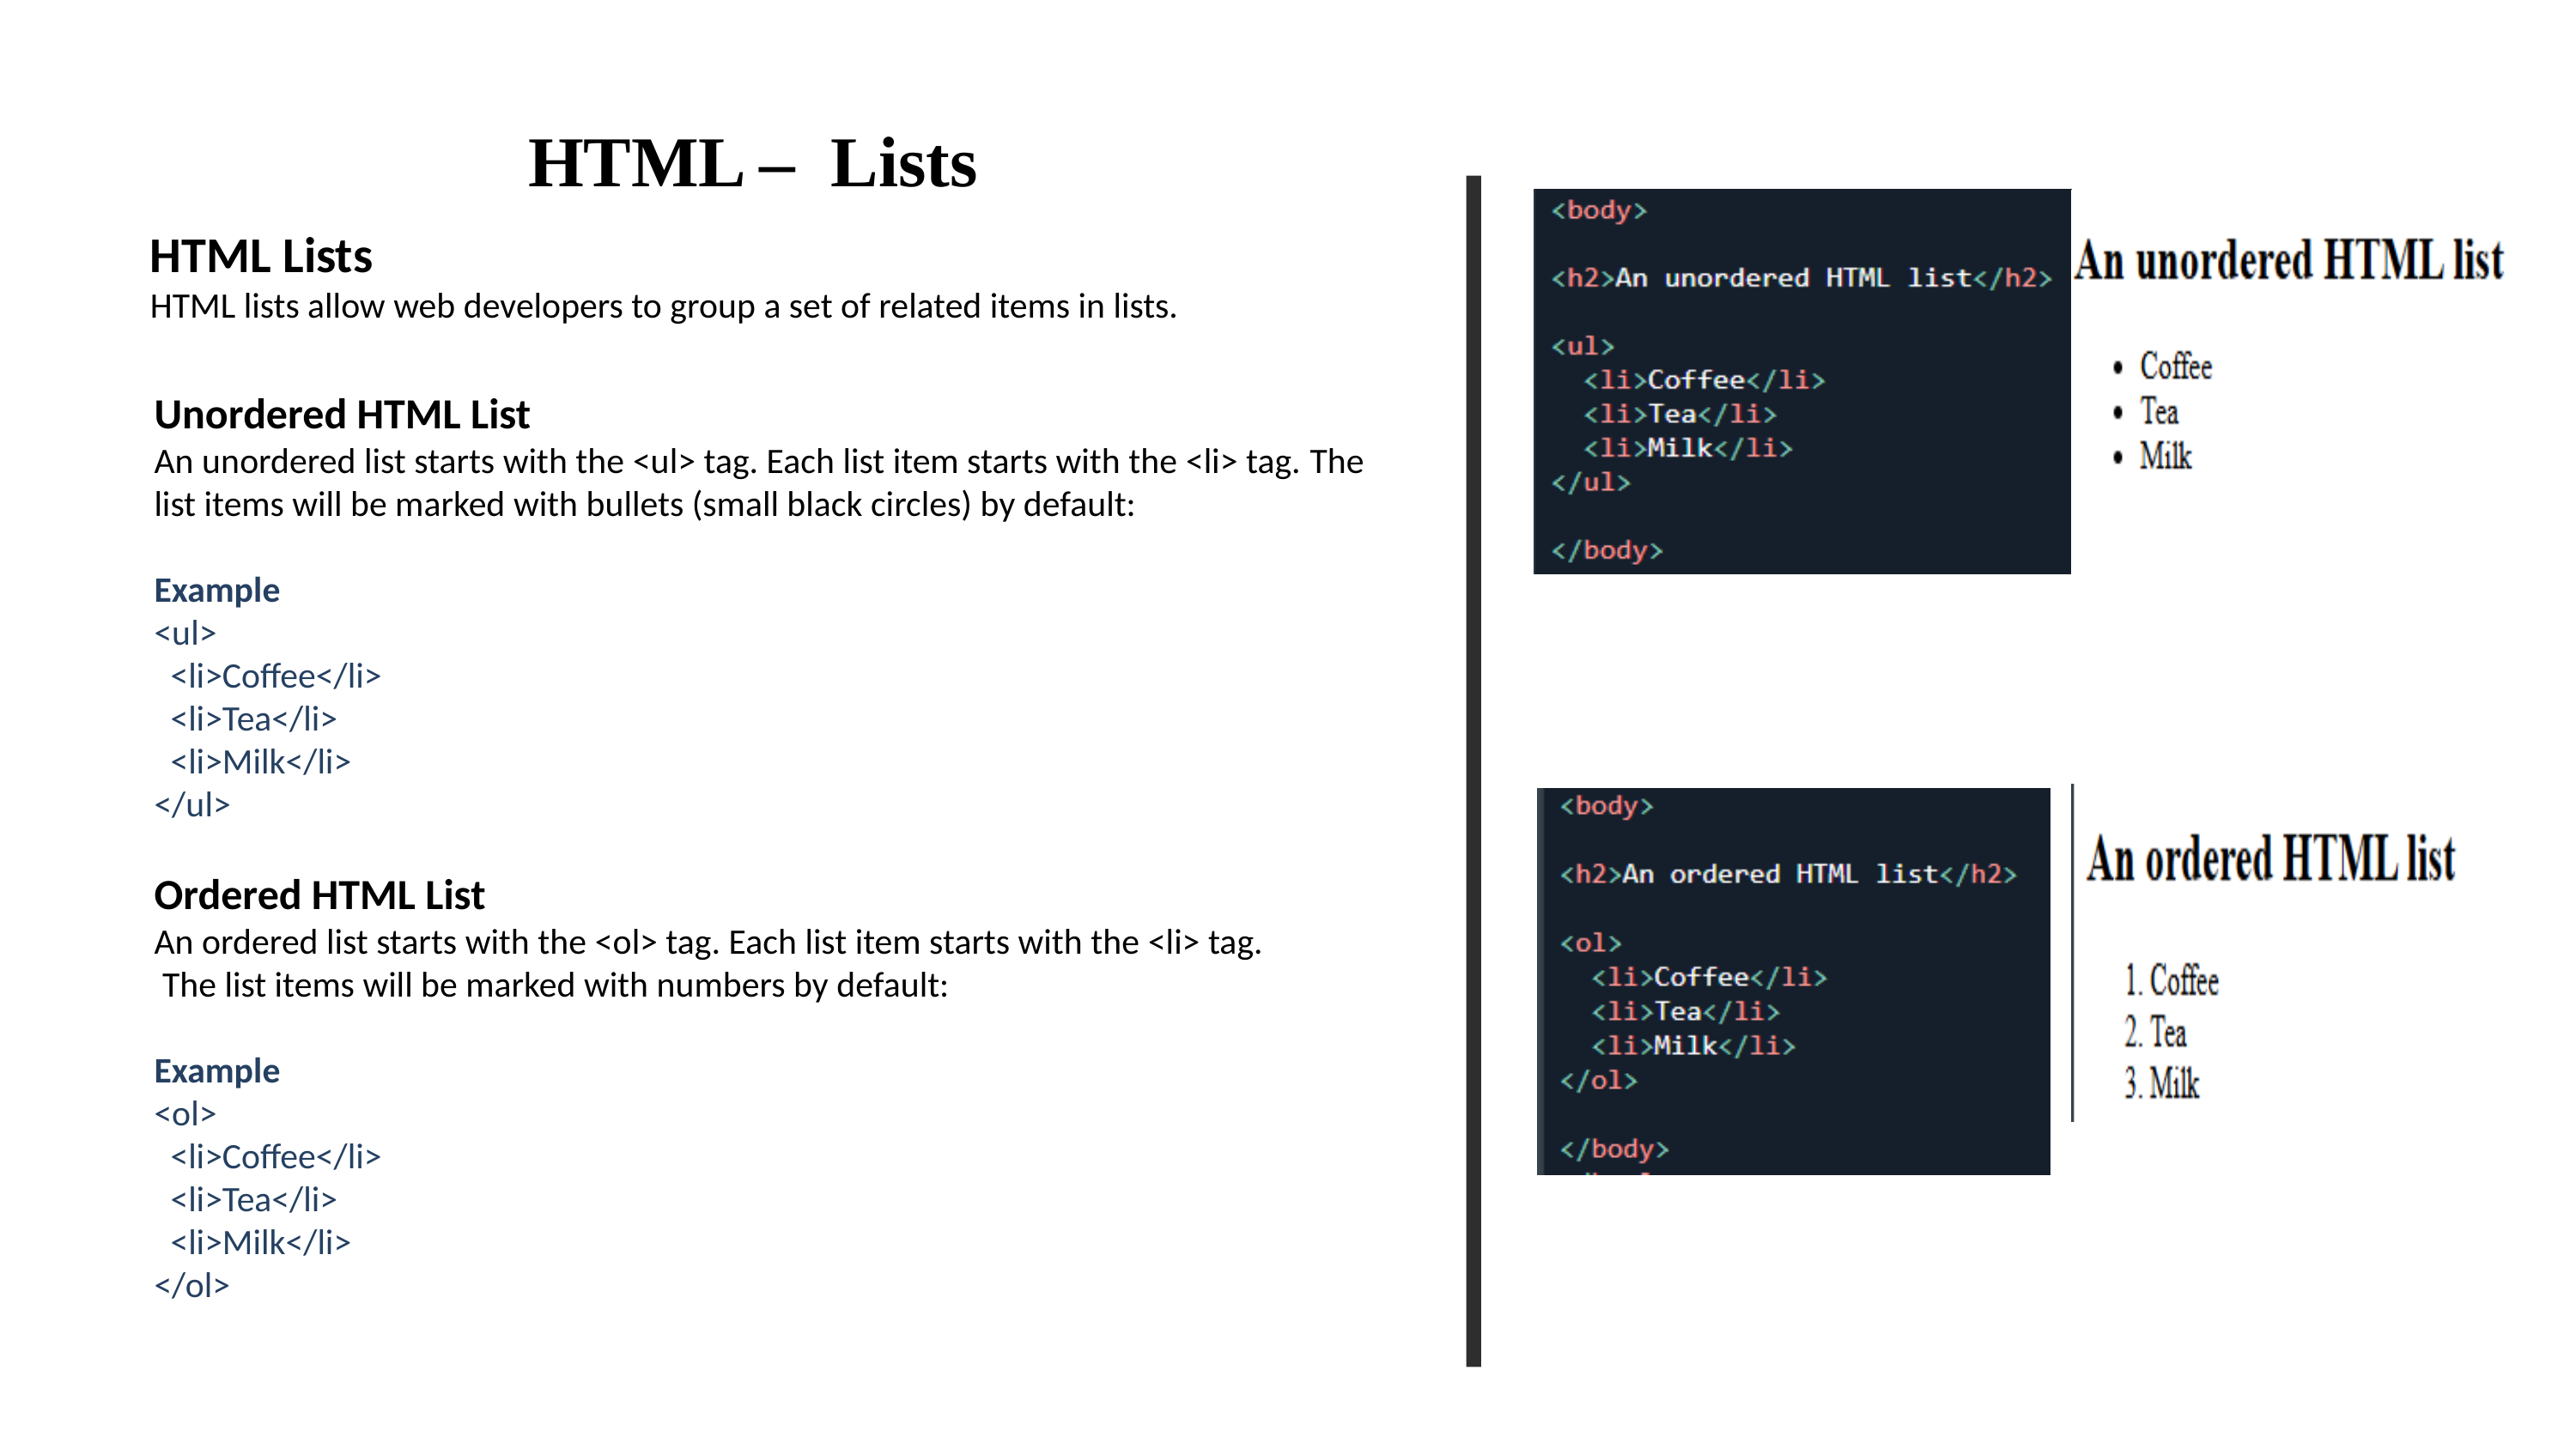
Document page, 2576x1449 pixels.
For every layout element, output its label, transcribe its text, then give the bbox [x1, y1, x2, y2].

title HTML – Lists [91, 113, 1413, 358]
picture [2071, 784, 2501, 1122]
picture [1536, 788, 2050, 1175]
text_box HTML Lists HTML lists allow web developers to group a set of related items in lists. [149, 358, 1386, 493]
picture [1534, 189, 2539, 575]
text_box Unordered HTML List An unordered list starts with the <ul> tag. Each list item starts with the <li> tag. The list items will be marked with bullets (small black circles) by default: Example <ul> <li>Coffee</li> <li>Tea</li> <li>Milk</li> </ul> Ordered HTML List An ordered list starts with the <ol> tag. Each list item starts with the <li> tag. The list items will be marked with numbers by default: Example <ol> <li>Coffee</li> <li>Tea</li> <li>Milk</li> </ol> [141, 379, 1383, 1355]
text_box [1466, 175, 1481, 1367]
